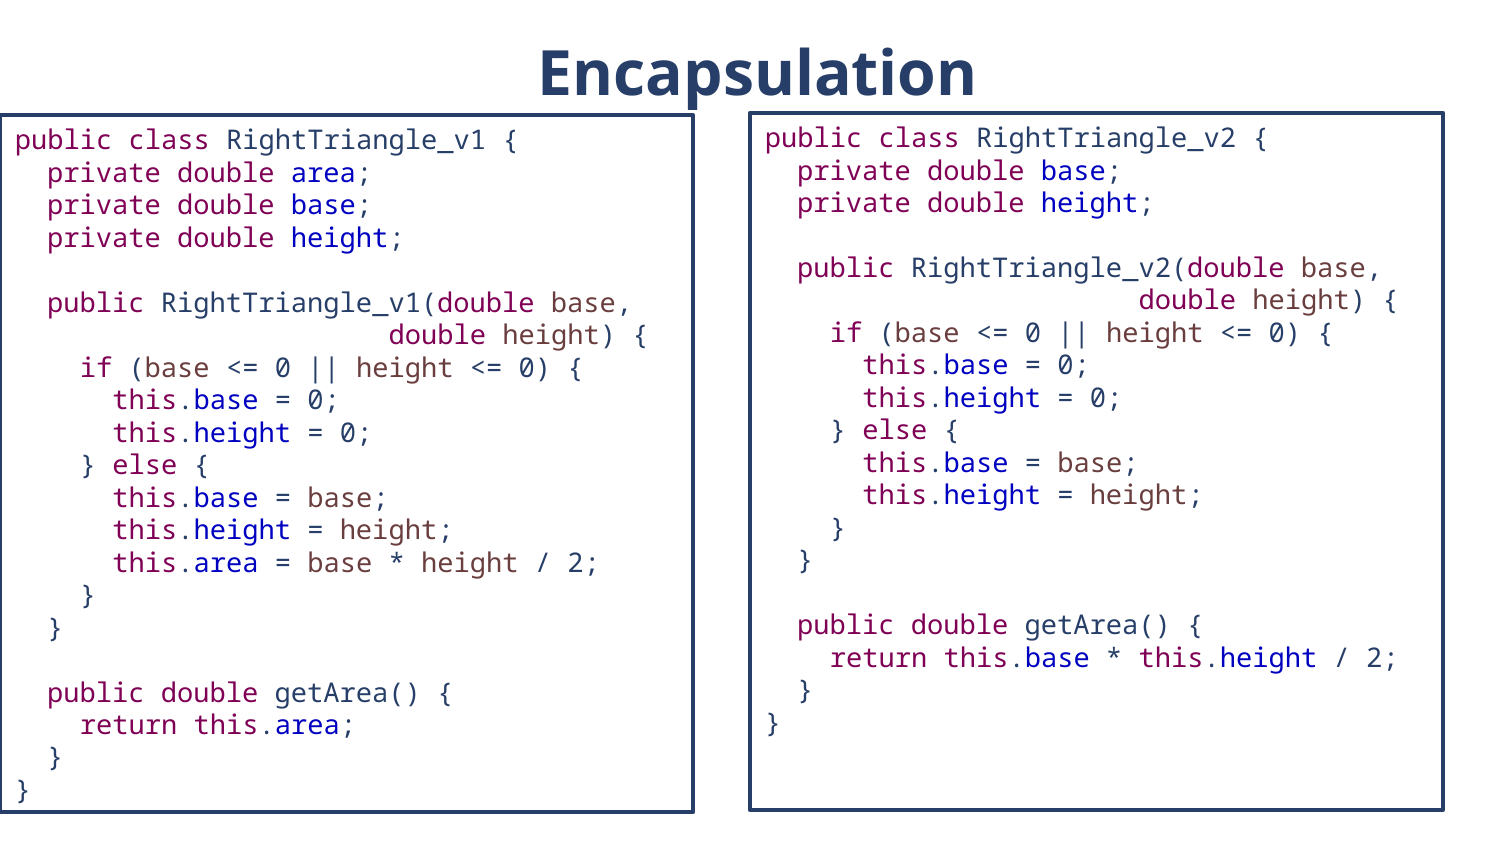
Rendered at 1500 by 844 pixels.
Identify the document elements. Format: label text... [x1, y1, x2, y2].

text_box public class RightTriangle_v2 { private double base; private double height; public RightTriangle_v2(double base, double height) { if (base <= 0 || height <= 0) { this.base = 0; this.height = 0; } else { this.base = base; this.height = height; } } public double getArea() { return this.base * this.height / 2; } } [748, 111, 1445, 812]
title Encapsulation [53, 19, 1463, 110]
text_box public class RightTriangle_v1 { private double area; private double base; private double height; public RightTriangle_v1(double base, double height) { if (base <= 0 || height <= 0) { this.base = 0; this.height = 0; } else { this.base = base; this.height = height; this.area = base * height / 2; } } public double getArea() { return this.area; } } [0, 113, 695, 814]
